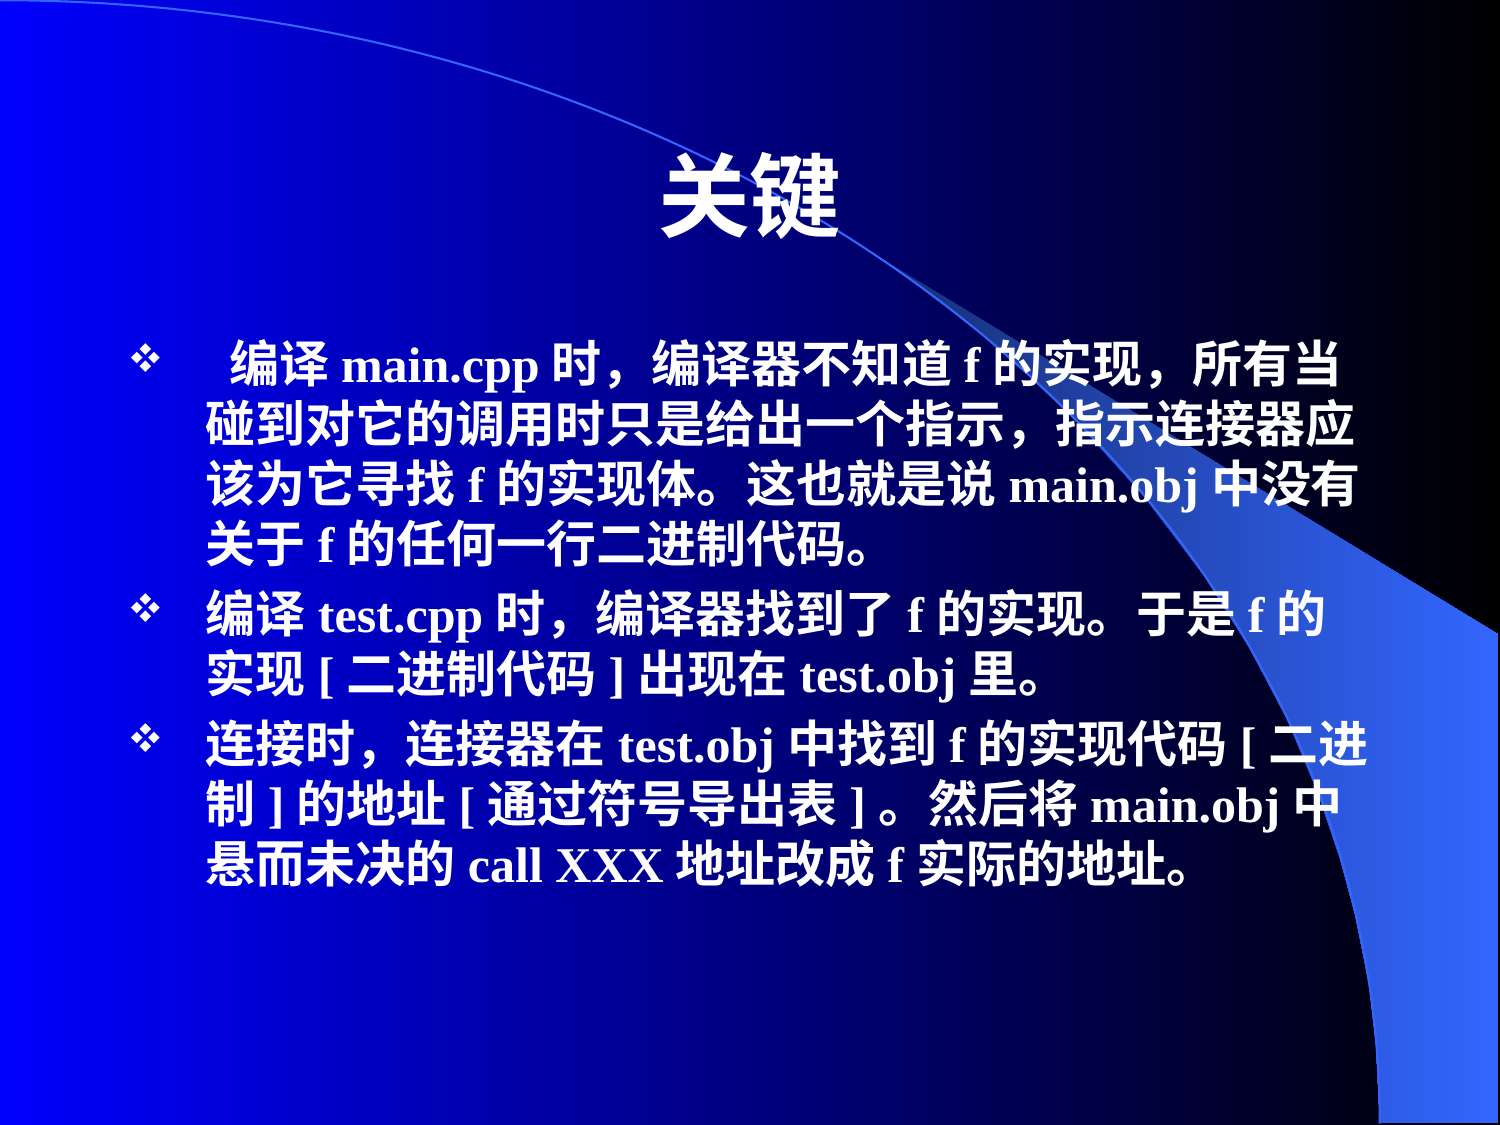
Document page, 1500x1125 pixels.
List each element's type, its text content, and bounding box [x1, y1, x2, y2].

title 关键 [112, 99, 1388, 288]
list 编译main.cpp时，编译器不知道f的实现，所有当碰到对它的调用时只是给出一个指示，指示连接器应该为它寻找f的实现体。这也就是说main.obj中没有关于f的任何一行二进制代码。 编译test.cpp时，编译器找到了f的实现。于是f的实现[二进制代码]出现在test.obj里。 连接时，连接器在test.obj中找到f的实现代码[二进制]的地址[通过符号导出表]。然后将main.obj中悬而未决的call XXX地址改成f实际的地址。 [112, 324, 1388, 1001]
